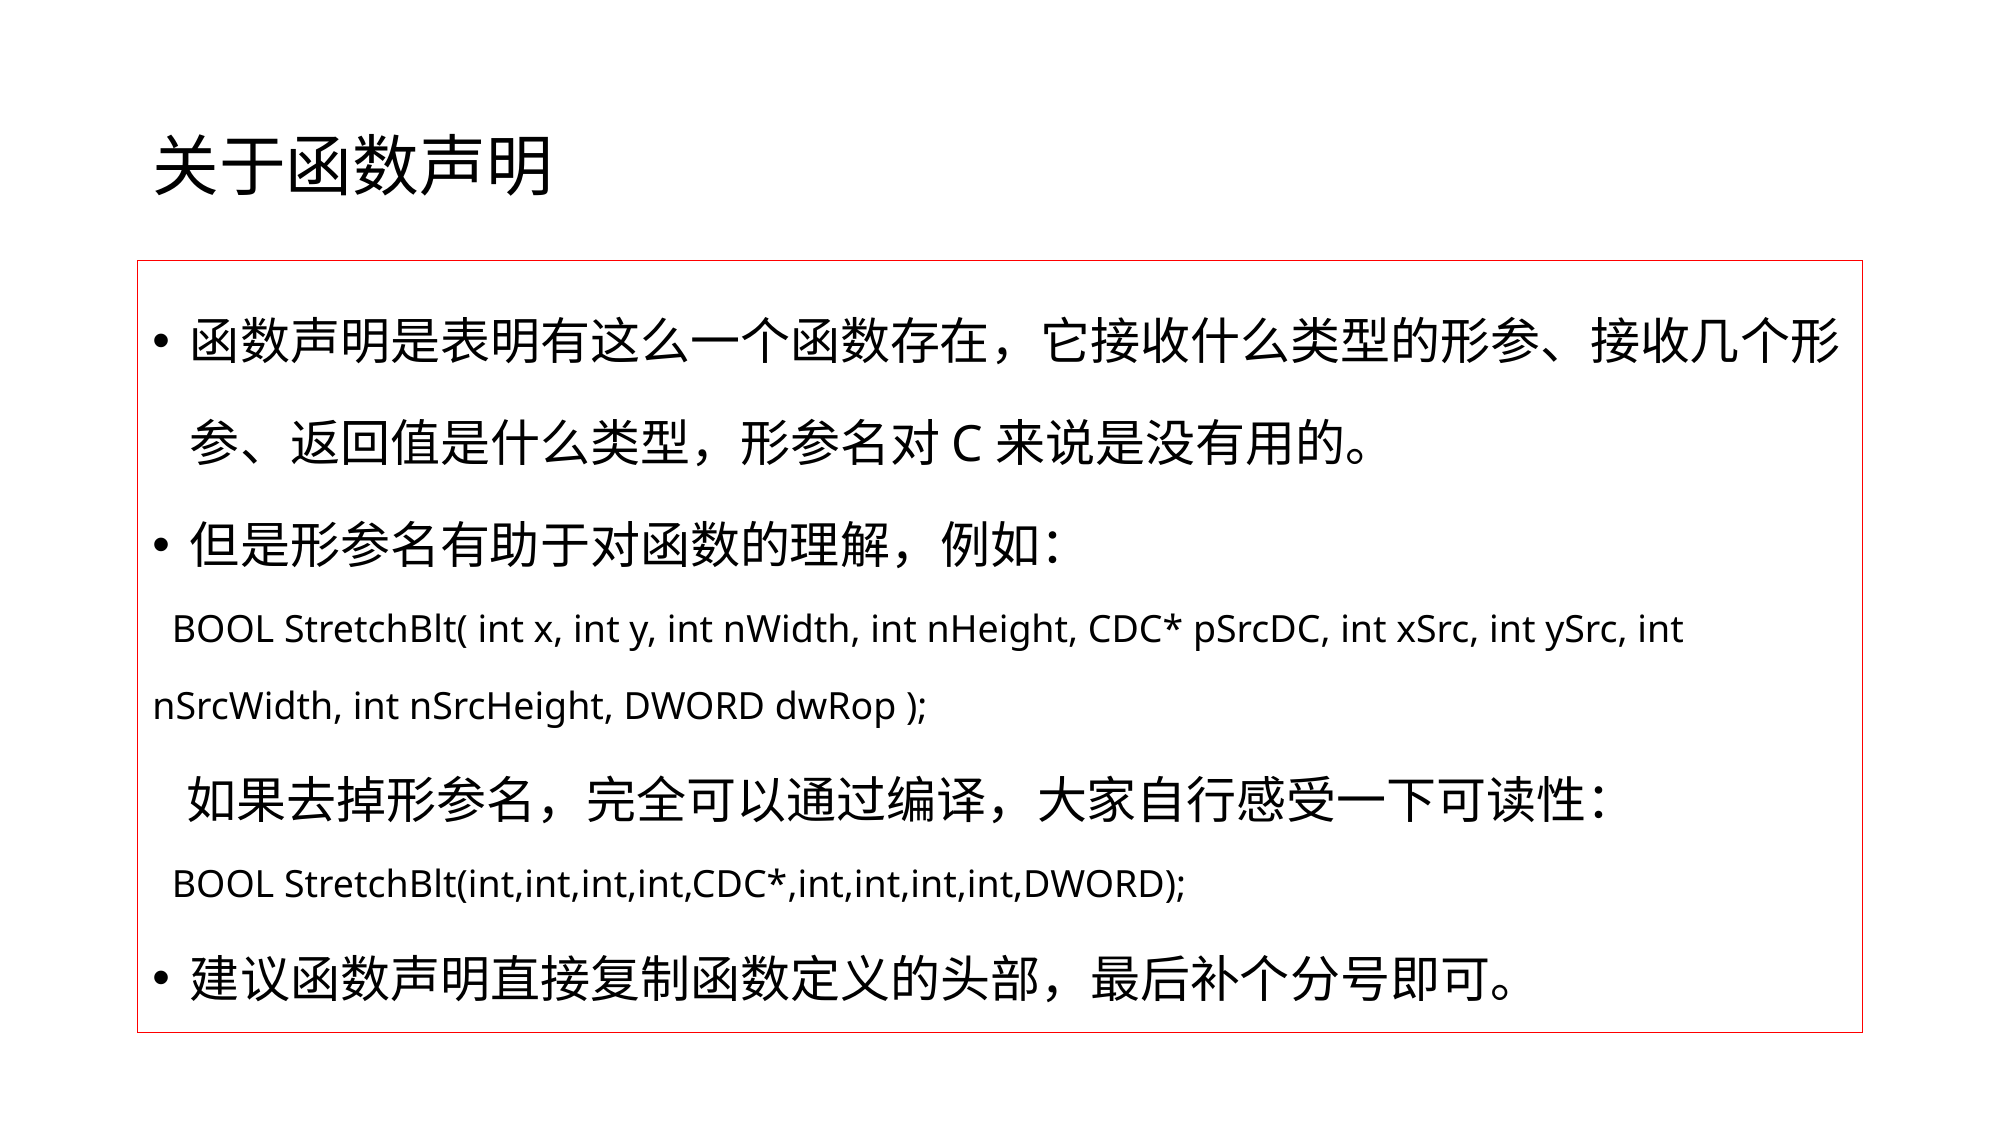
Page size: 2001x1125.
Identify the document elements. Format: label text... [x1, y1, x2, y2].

title 关于函数声明 [137, 59, 1863, 260]
list 函数声明是表明有这么一个函数存在，它接收什么类型的形参、接收几个形参、返回值是什么类型，形参名对C来说是没有用的。 但是形参名有助于对函数的理解，例如： BOOL StretchBlt( int x, int y, int nWidth, int nHeight, CDC* pSrcDC, int xSrc, int ySrc, int nSrcWidth, int nSrcHeight, DWORD dwRop ); 如果去掉形参名，完全可以通过编译，大家自行感受一下可读性： BOOL StretchBlt(int,int,int,int,CDC*,int,int,int,int,DWORD); 建议函数声明直接复制函数定义的头部，最后补个分号即可。 [137, 260, 1863, 1033]
